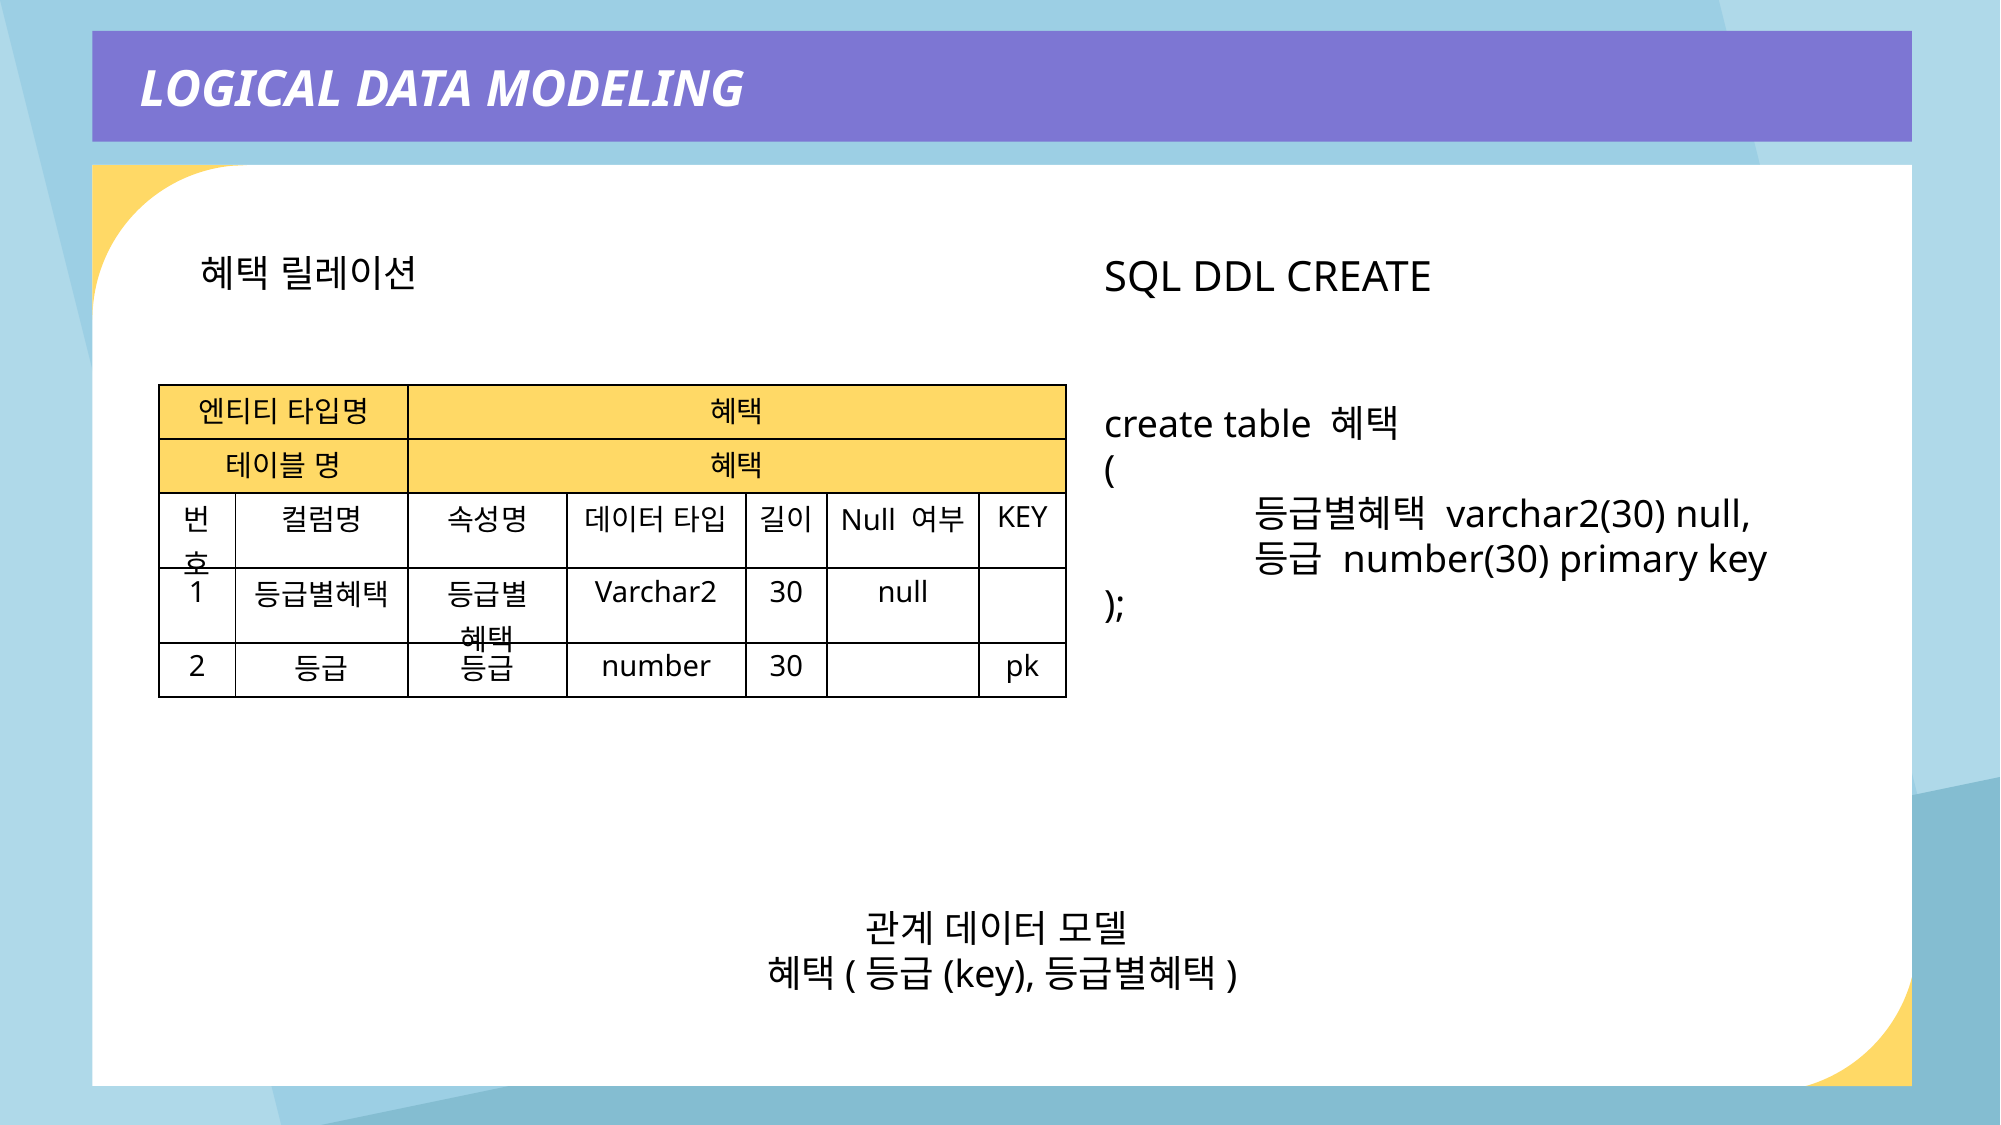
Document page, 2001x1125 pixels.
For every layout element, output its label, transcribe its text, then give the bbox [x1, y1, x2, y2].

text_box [92, 164, 1912, 1086]
text_box [0, 0, 1761, 373]
text_box [1912, 768, 1918, 793]
text_box [320, 775, 2000, 1125]
text_box [270, 1086, 499, 1125]
text_box LOGICAL DATA MODELING [91, 30, 1913, 143]
